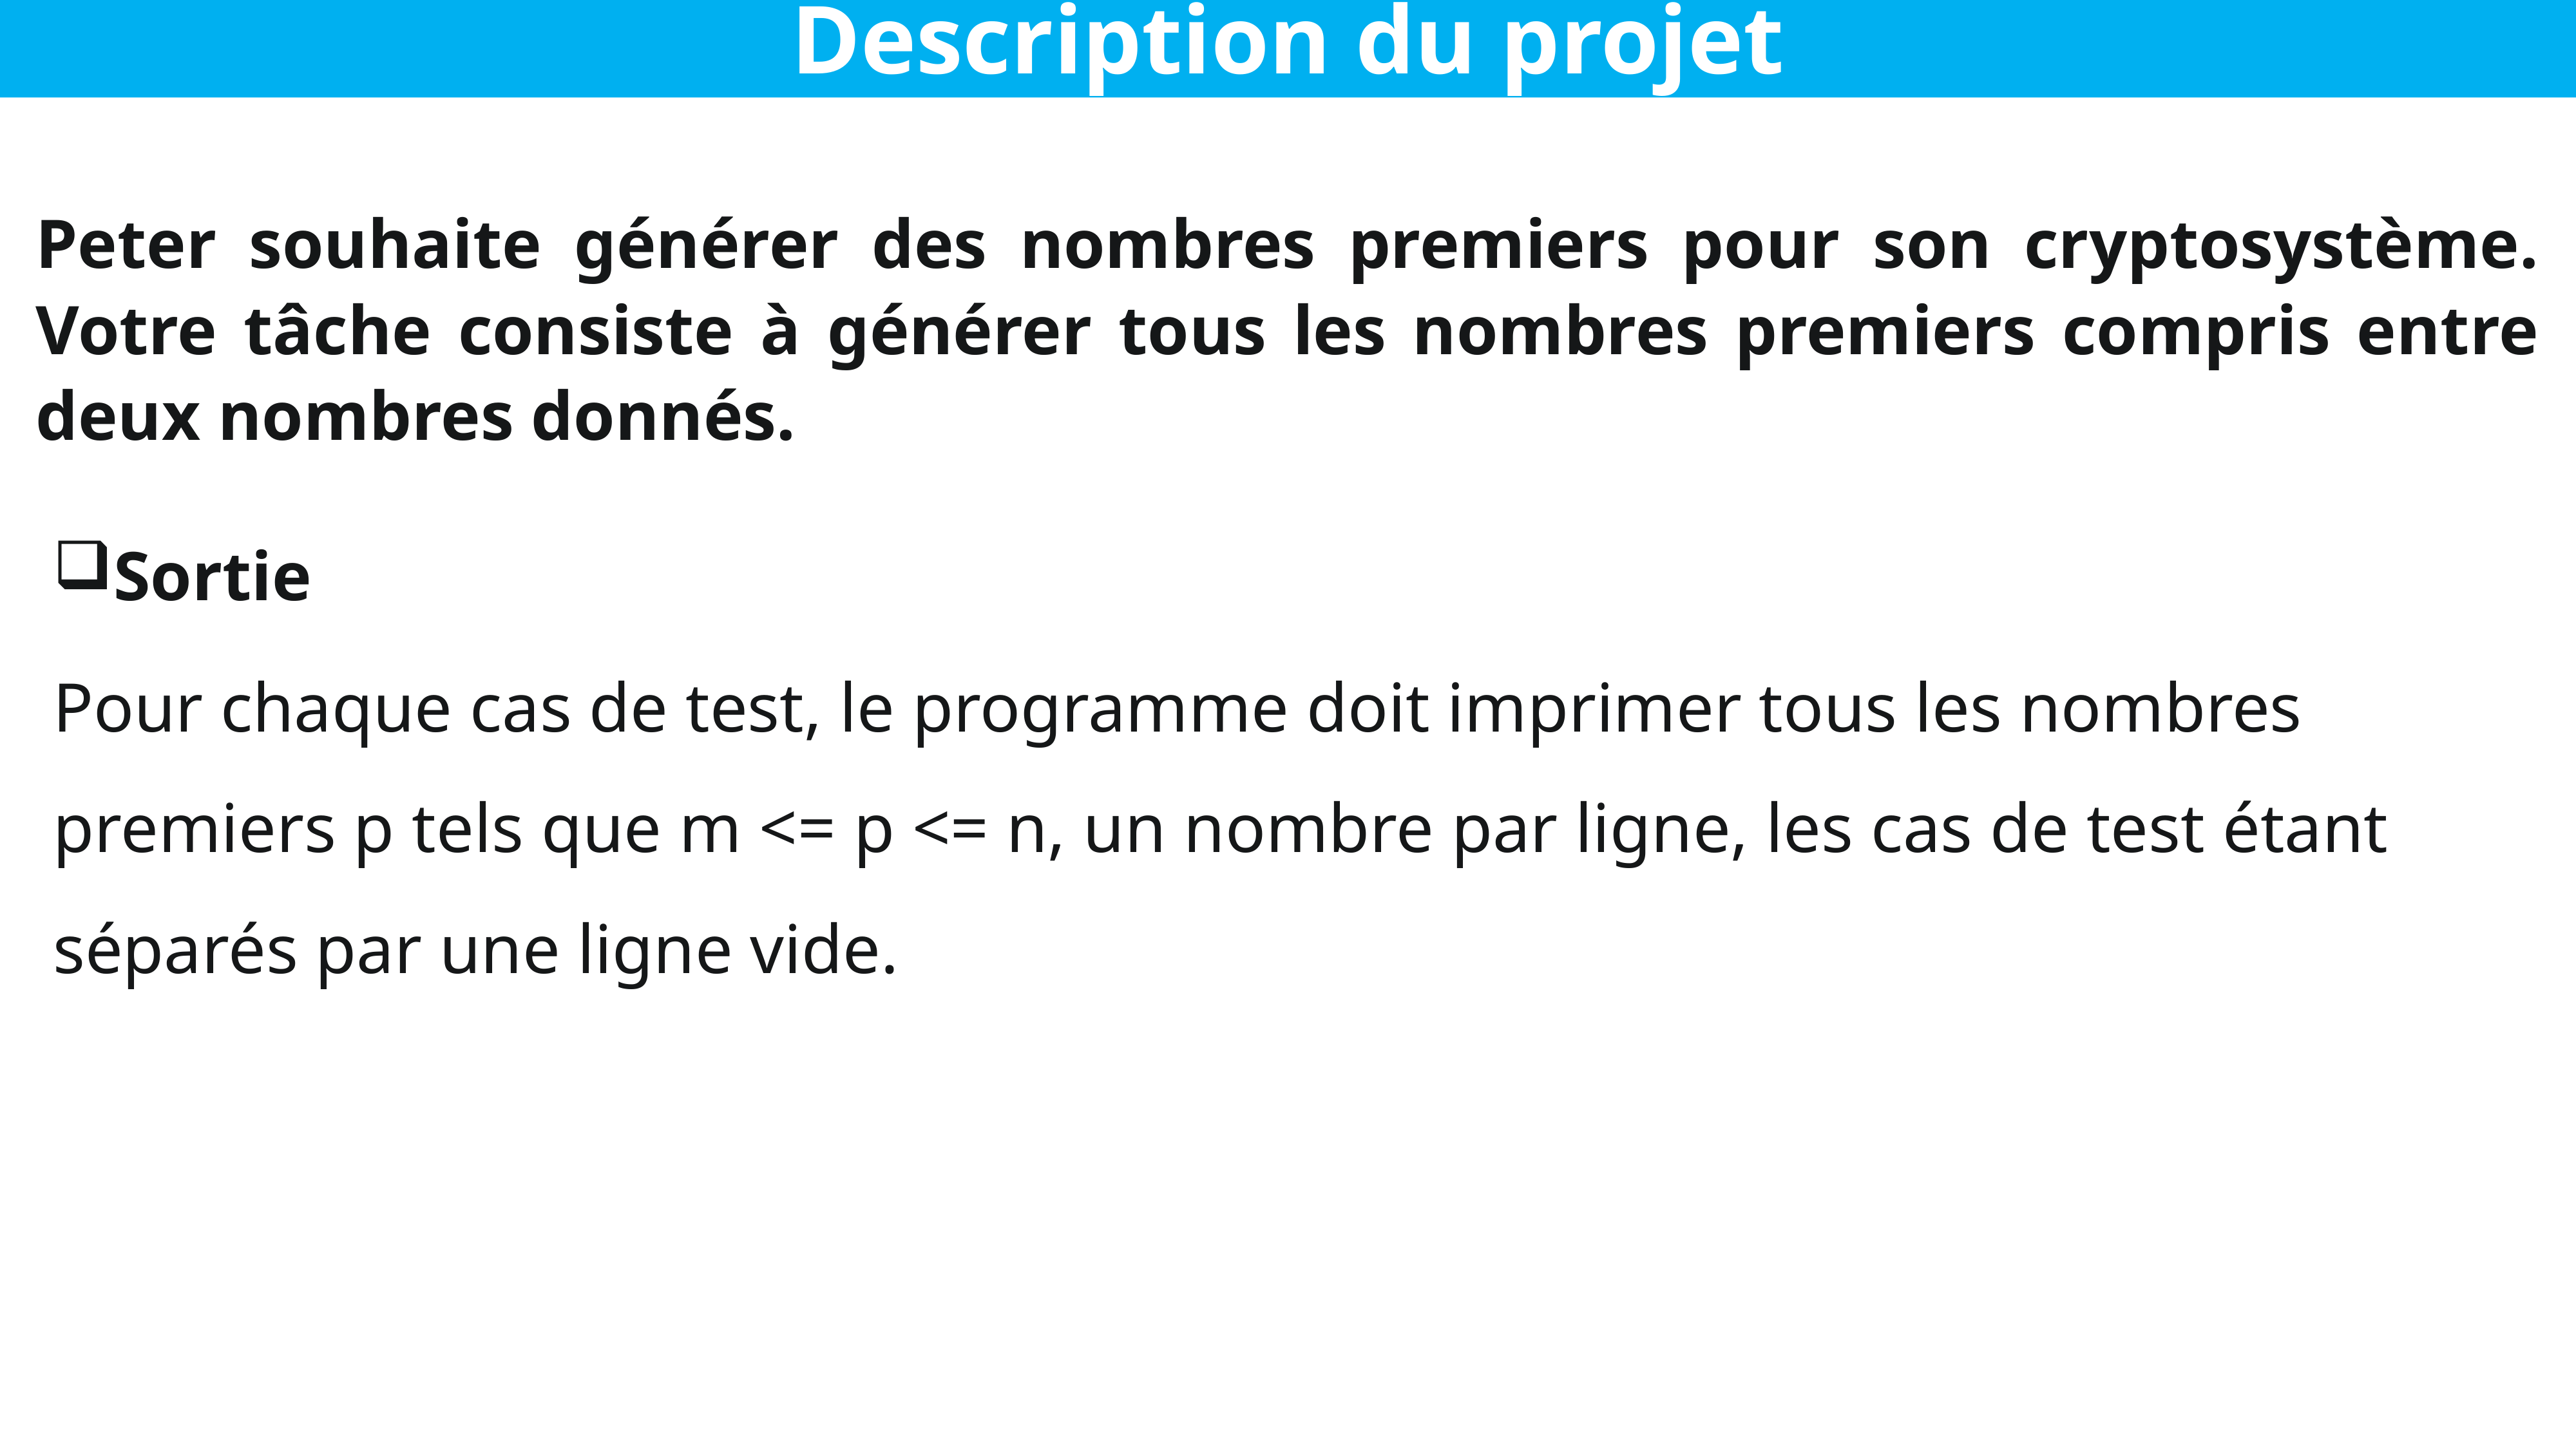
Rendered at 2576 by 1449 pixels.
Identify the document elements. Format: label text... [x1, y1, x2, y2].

text_box Peter souhaite générer des nombres premiers pour son cryptosystème. Votre tâche consiste à générer tous les nombres premiers compris entre deux nombres donnés. [26, 191, 2550, 459]
text_box Sortie Pour chaque cas de test, le programme doit imprimer tous les nombres premiers p tels que m <= p <= n, un nombre par ligne, les cas de test étant séparés par une ligne vide. [43, 488, 2490, 992]
text_box Description du projet [0, 0, 2576, 98]
